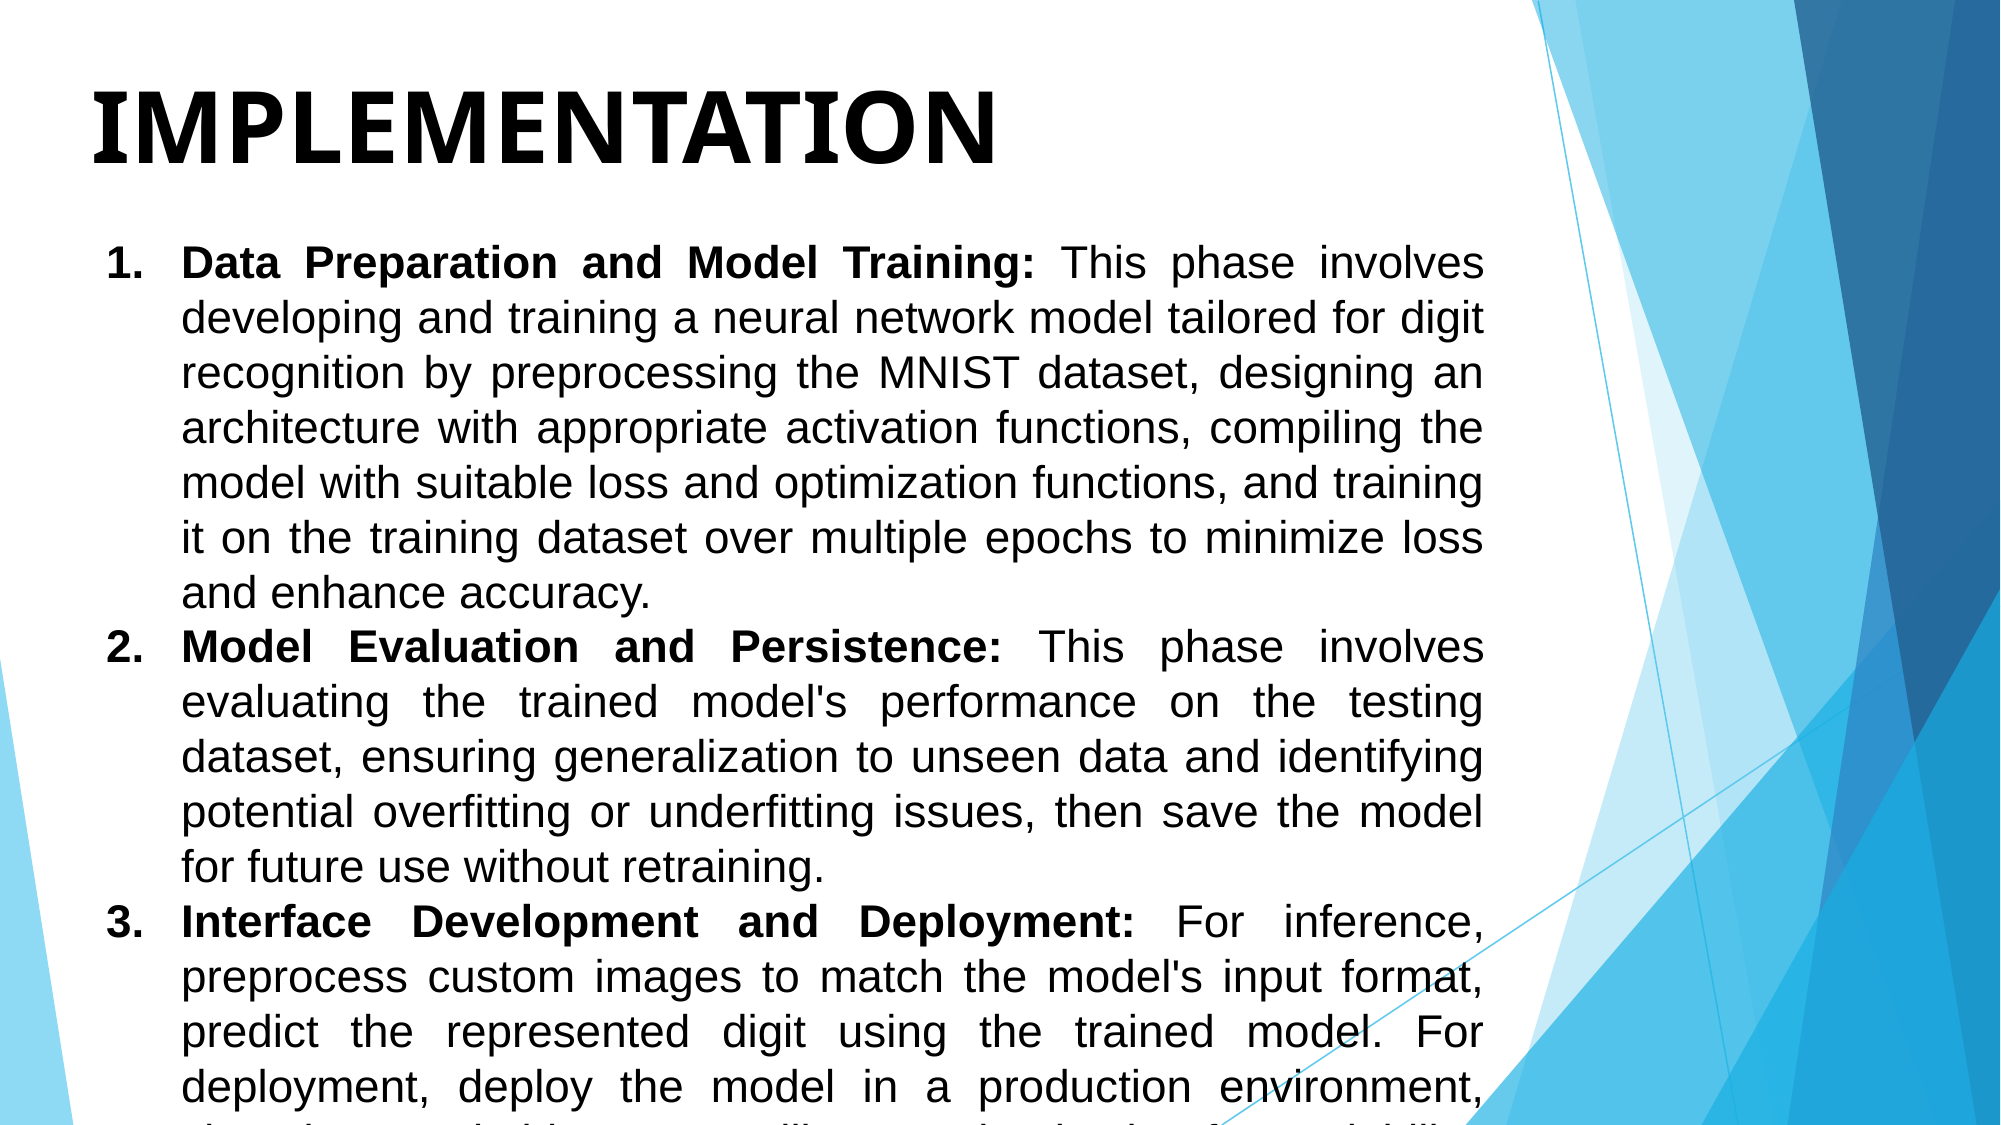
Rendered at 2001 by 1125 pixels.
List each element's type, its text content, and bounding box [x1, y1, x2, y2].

text_box Data Preparation and Model Training: This phase involves developing and training a neural network model tailored for digit recognition by preprocessing the MNIST dataset, designing an architecture with appropriate activation functions, compiling the model with suitable loss and optimization functions, and training it on the training dataset over multiple epochs to minimize loss and enhance accuracy. Model Evaluation and Persistence: This phase involves evaluating the trained model's performance on the testing dataset, ensuring generalization to unseen data and identifying potential overfitting or underfitting issues, then save the model for future use without retraining. Interface Development and Deployment: For inference, preprocess custom images to match the model's input format, predict the represented digit using the trained model. For deployment, deploy the model in a production environment, choosing a suitable strategy like containerization for scalability, and integrate it for efficient inference and user request handling. [91, 224, 1500, 1125]
title IMPLEMENTATION [91, 63, 1694, 185]
